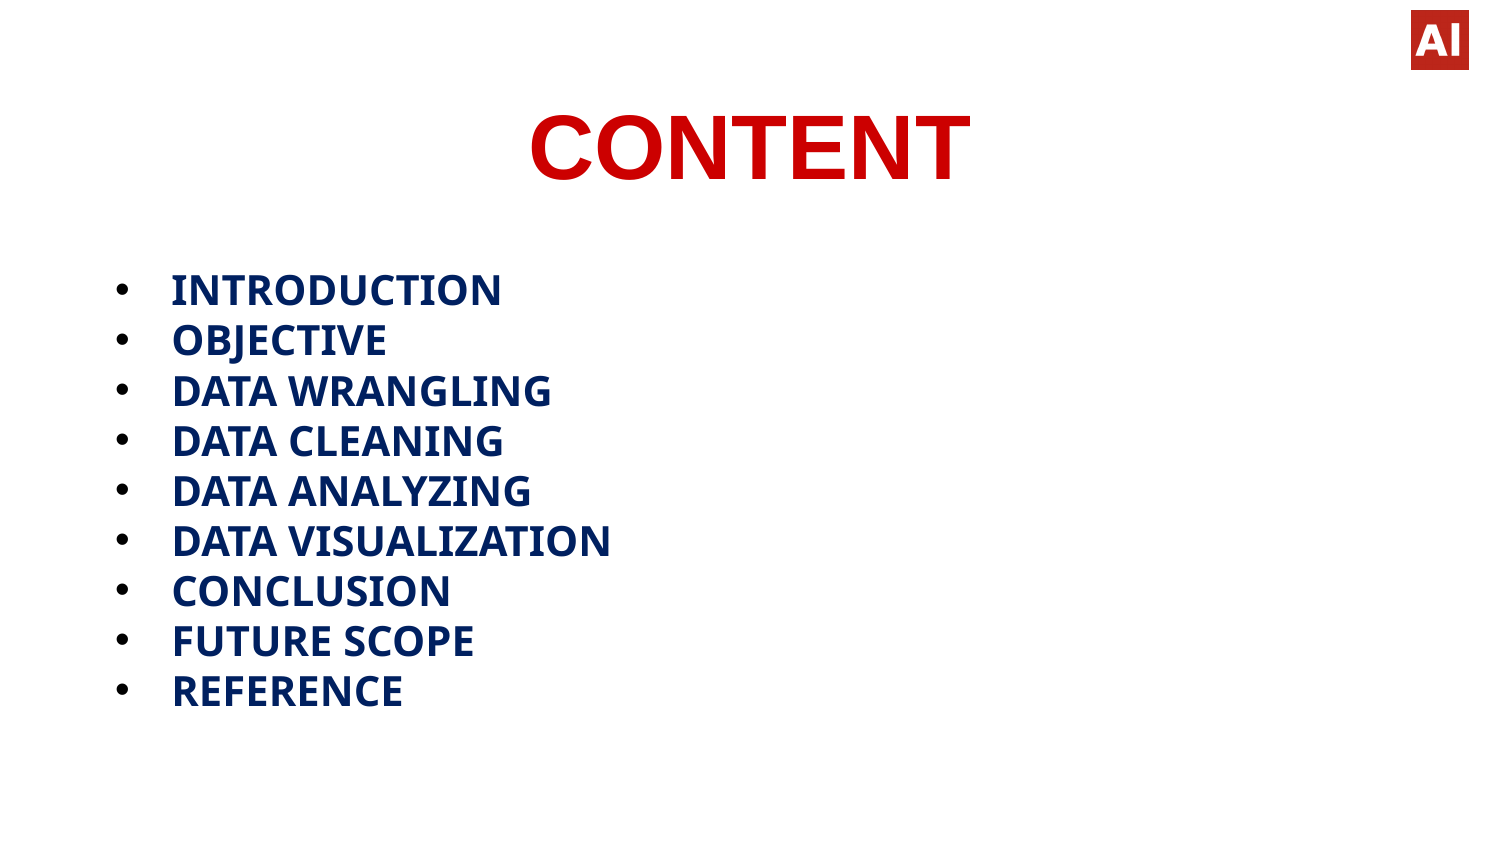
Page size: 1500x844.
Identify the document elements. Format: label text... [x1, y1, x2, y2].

text_box INTRODUCTION OBJECTIVE DATA WRANGLING DATA CLEANING DATA ANALYZING DATA VISUALIZATION CONCLUSION FUTURE SCOPE REFERENCE [100, 256, 1400, 822]
picture [1411, 10, 1469, 70]
title CONTENT [51, 72, 1449, 167]
